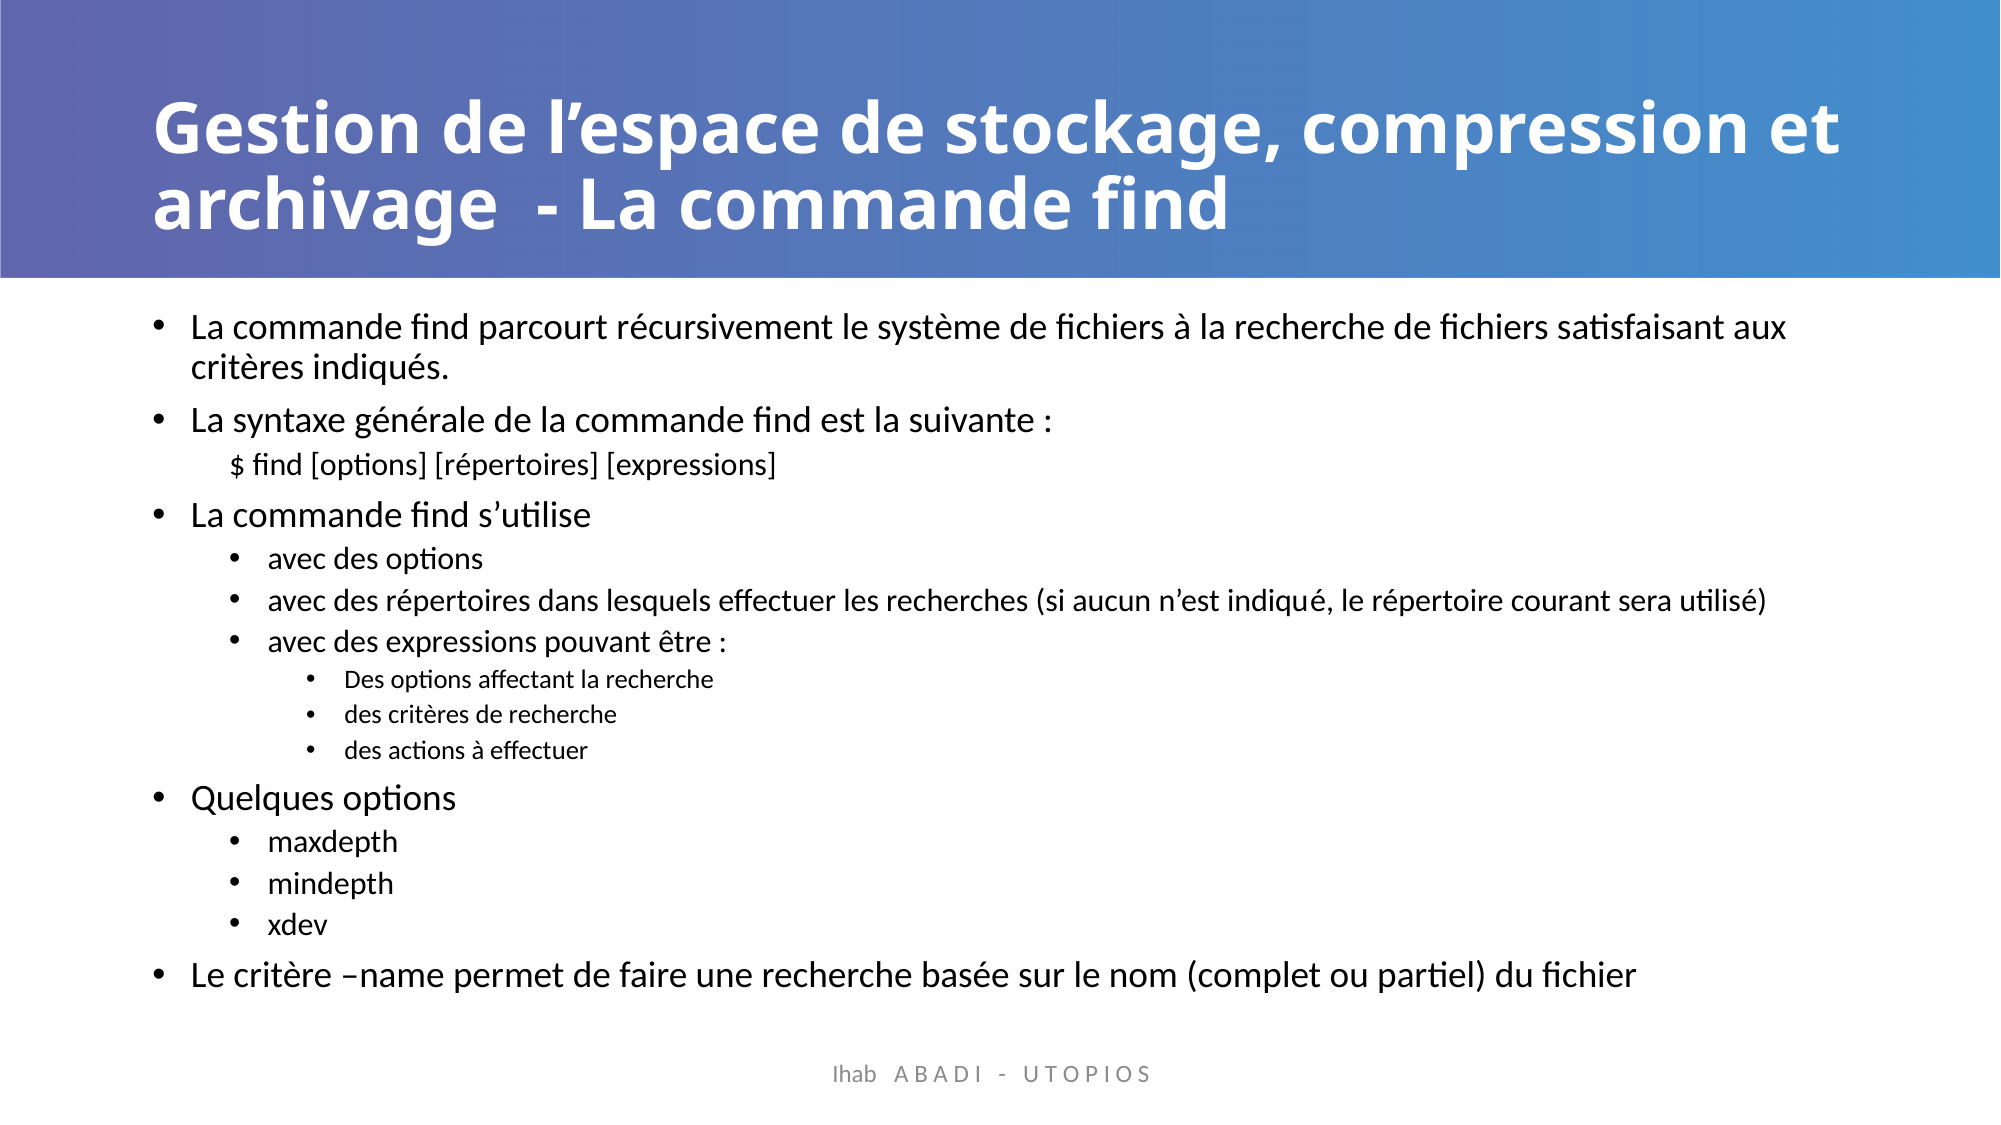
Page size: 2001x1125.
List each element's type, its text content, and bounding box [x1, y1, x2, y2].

footer Ihab A B A D I - U T O P I O S [662, 1042, 1338, 1103]
title Gestion de l’espace de stockage, compression et archivage - La commande find [137, 59, 1863, 278]
picture [0, 0, 2000, 278]
list La commande find parcourt récursivement le système de fichiers à la recherche de fichiers satisfaisant aux critères indiqués. La syntaxe générale de la commande find est la suivante : $ find [options] [répertoires] [expressions] La commande find s’utilise avec des options avec des répertoires dans lesquels effectuer les recherches (si aucun n’est indiqué, le répertoire courant sera utilisé) avec des expressions pouvant être : Des options affectant la recherche des critères de recherche des actions à effectuer Quelques options maxdepth mindepth xdev Le critère –name permet de faire une recherche basée sur le nom (complet ou partiel) du fichier [137, 299, 1863, 1014]
